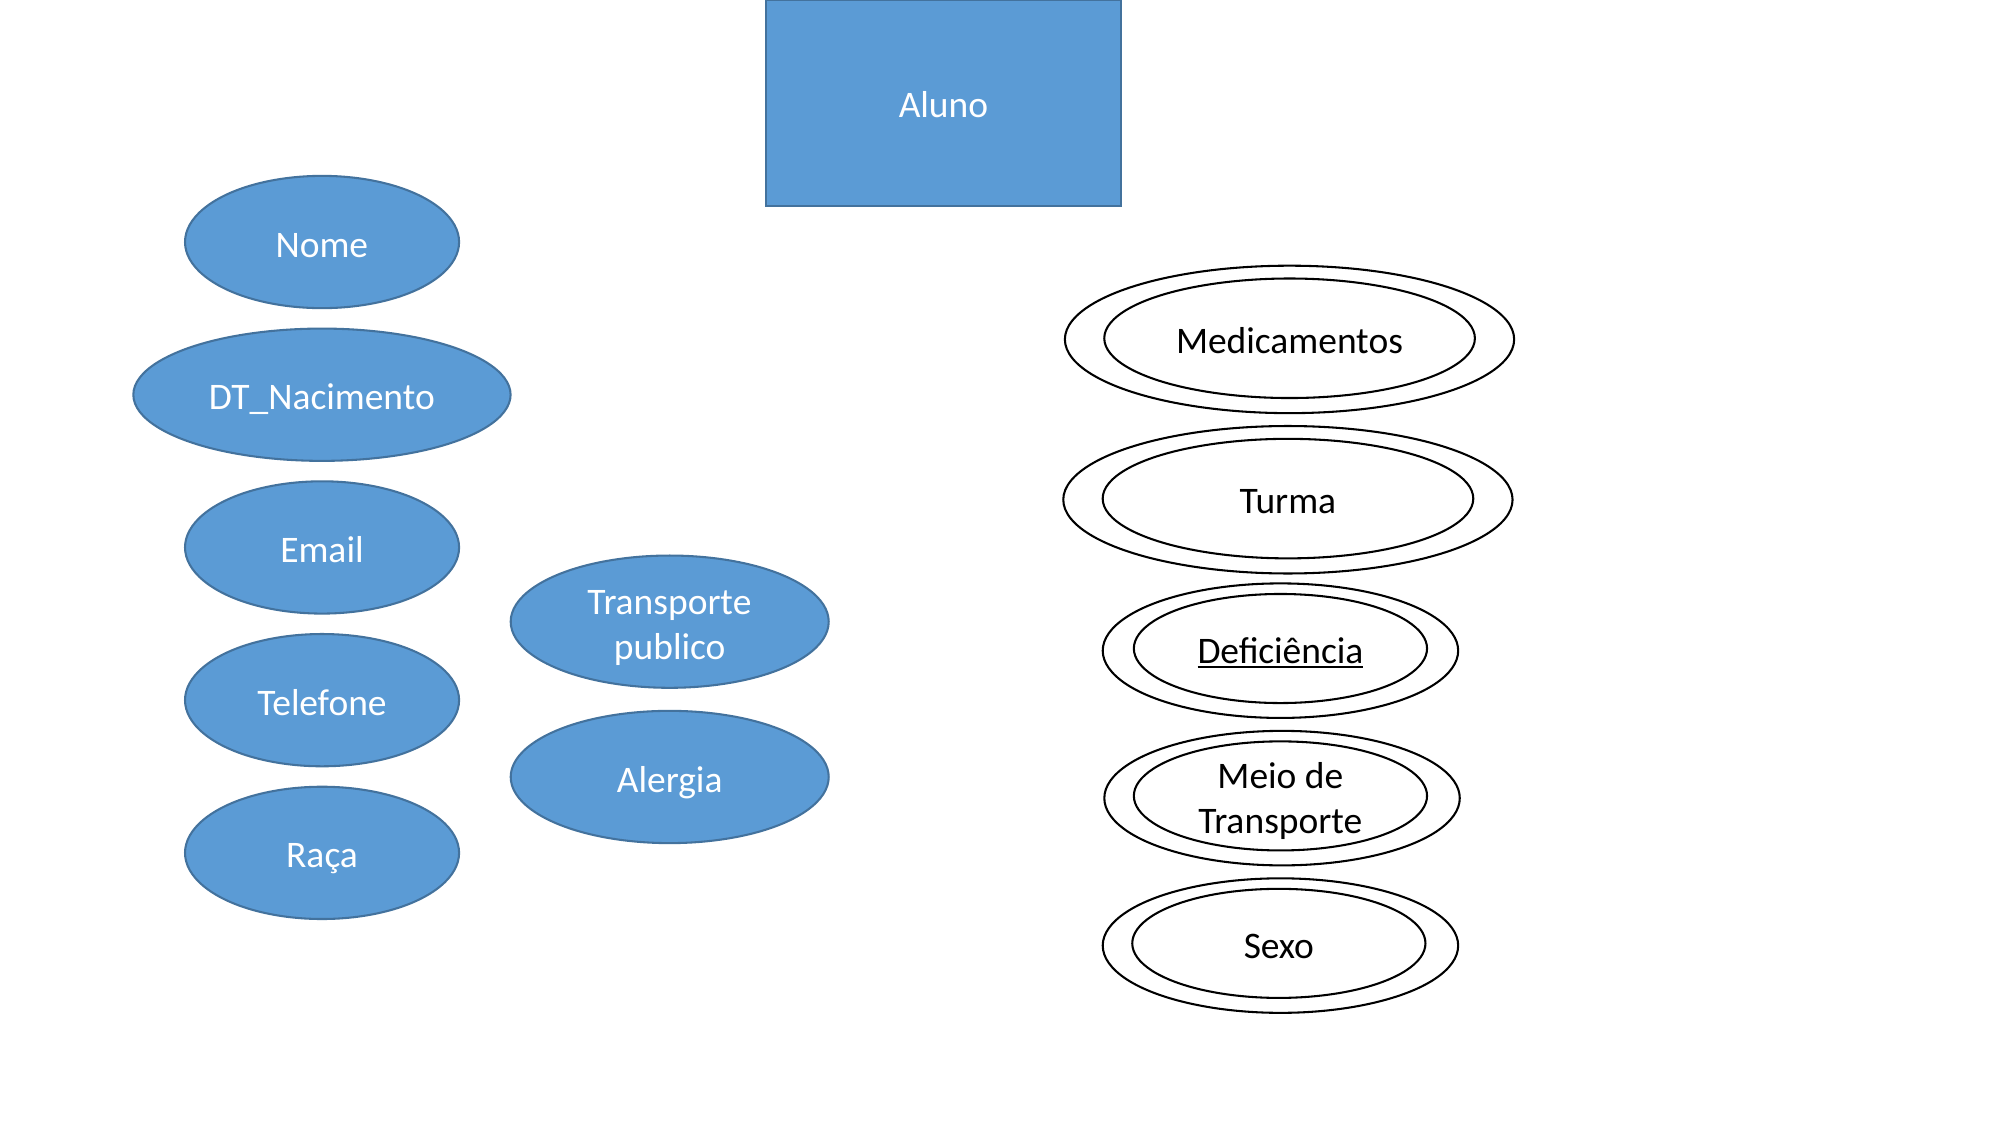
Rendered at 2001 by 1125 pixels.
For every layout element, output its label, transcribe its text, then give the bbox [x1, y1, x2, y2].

text_box Alergia [509, 709, 830, 845]
text_box DT_Nacimento [132, 327, 512, 462]
text_box [1063, 264, 1516, 415]
text_box Deficiência [1132, 592, 1429, 705]
text_box [1062, 424, 1514, 575]
text_box Meio de Transporte [1132, 740, 1429, 852]
text_box Sexo [1131, 887, 1427, 999]
text_box [1101, 582, 1460, 719]
text_box Turma [1101, 437, 1475, 560]
text_box Aluno [765, 0, 1122, 207]
text_box [1101, 877, 1460, 1014]
text_box Email [183, 480, 461, 615]
text_box [1103, 729, 1461, 867]
text_box Nome [183, 174, 461, 310]
text_box Medicamentos [1103, 277, 1476, 400]
text_box Transporte publico [509, 554, 830, 689]
text_box Raça [183, 785, 461, 921]
text_box Telefone [183, 632, 461, 768]
